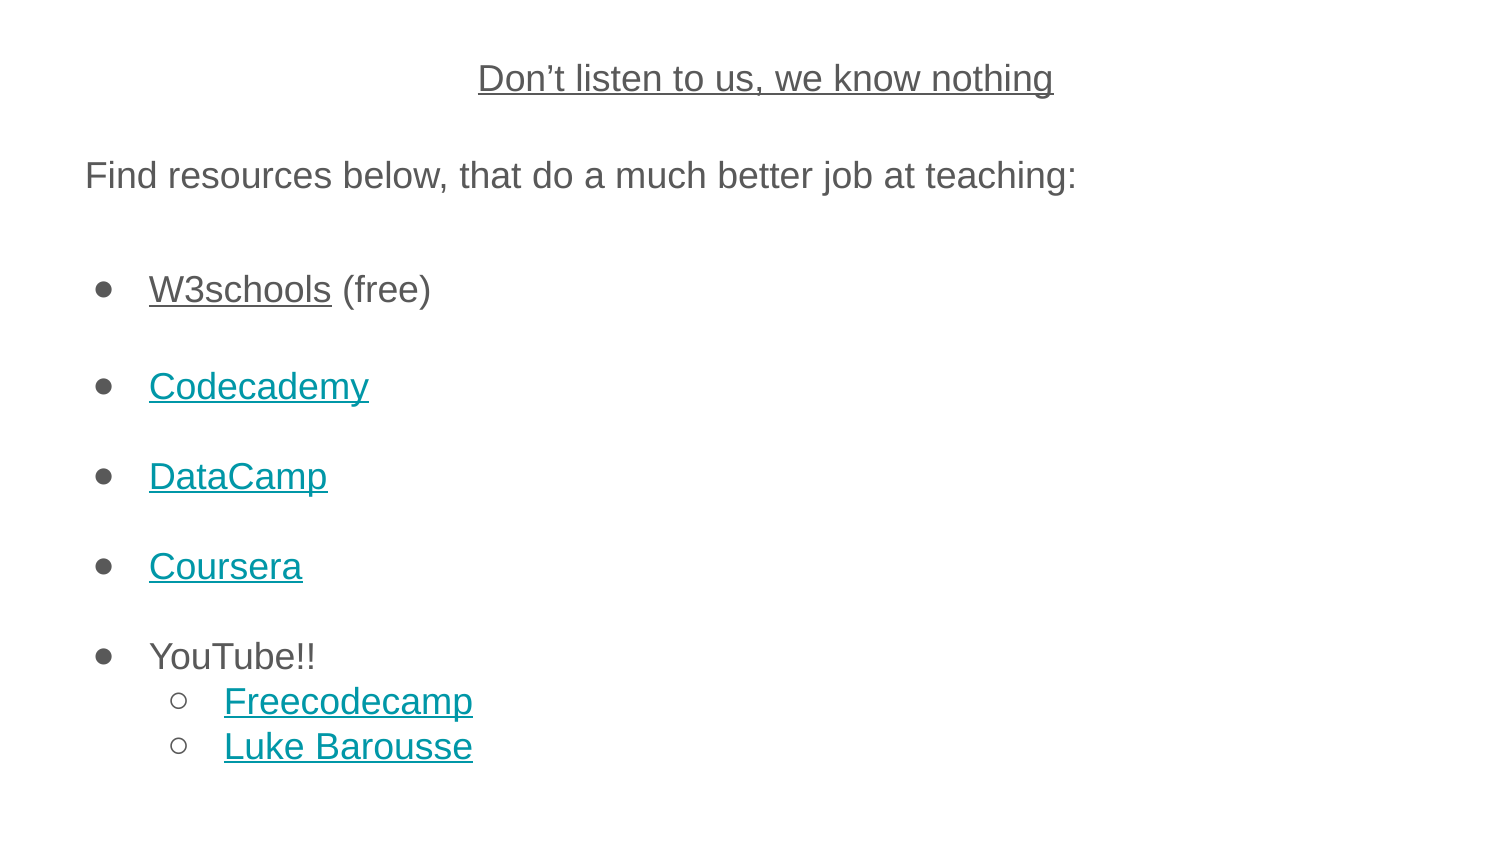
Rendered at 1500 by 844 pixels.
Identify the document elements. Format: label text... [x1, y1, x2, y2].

text_box W3schools (free) Codecademy DataCamp Coursera YouTube!! Freecodecamp Luke Barousse [58, 243, 1451, 844]
text_box Find resources below, that do a much better job at teaching: [69, 136, 1450, 200]
text_box Don’t listen to us, we know nothing [58, 38, 1473, 116]
